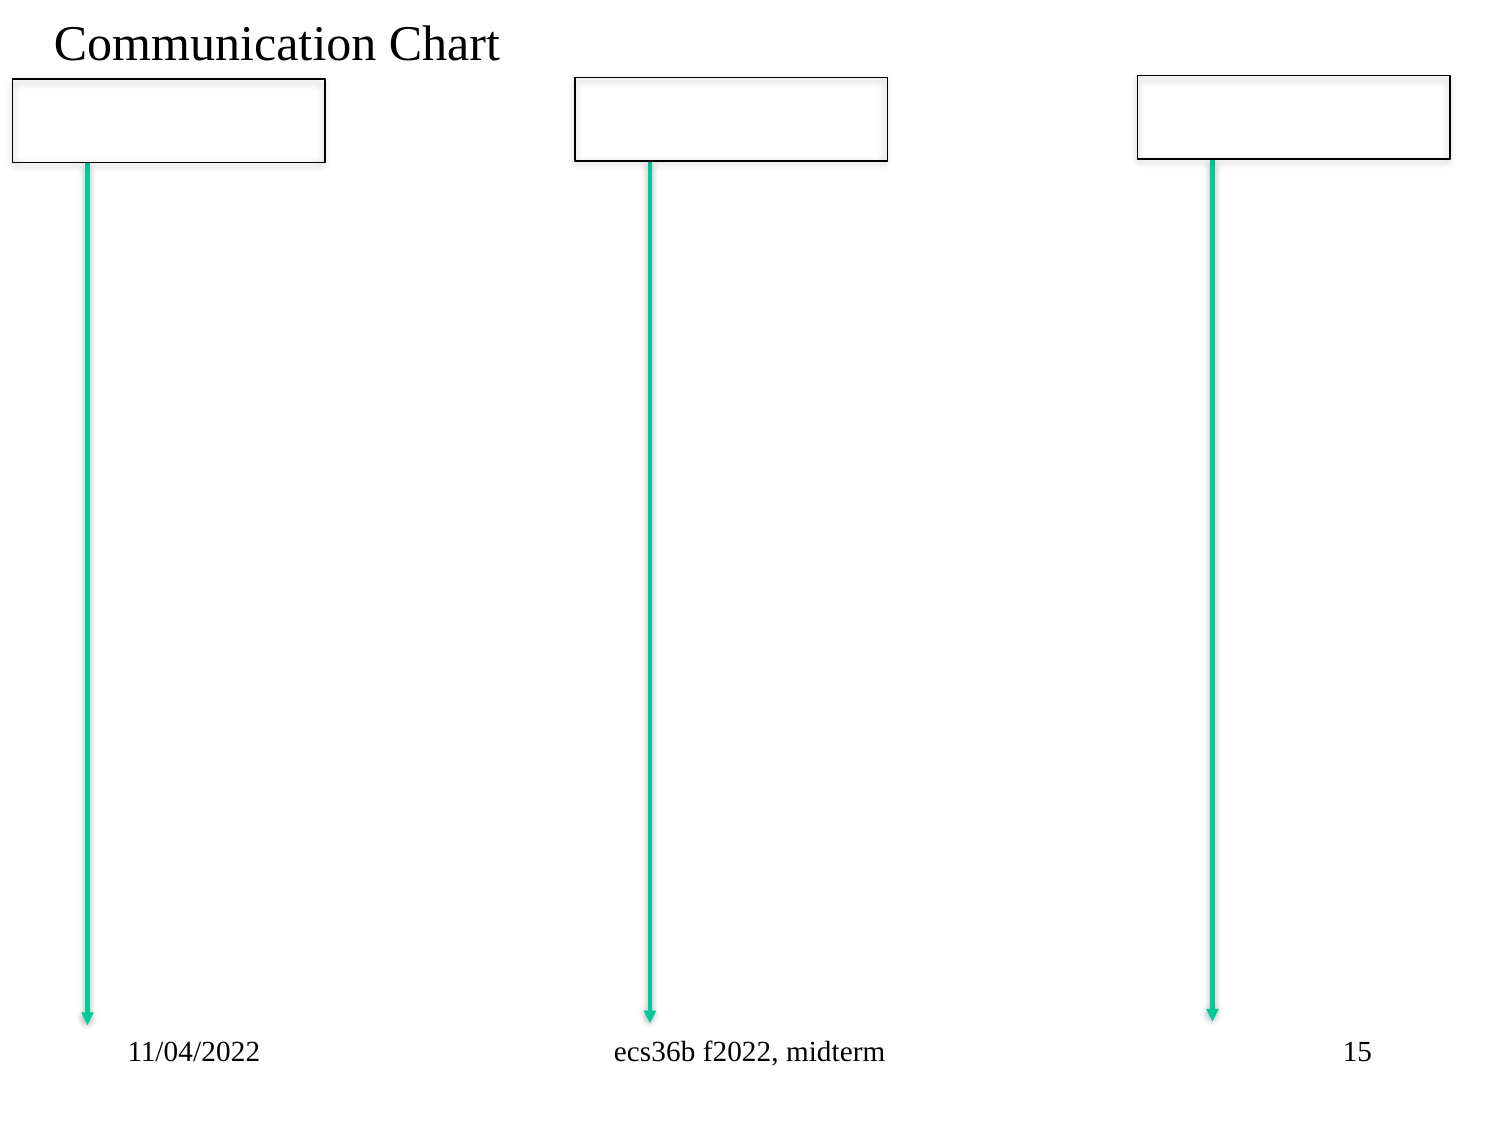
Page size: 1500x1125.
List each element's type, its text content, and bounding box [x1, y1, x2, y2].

text_box [574, 77, 888, 162]
text_box Communication Chart [39, 3, 516, 79]
text_box [1137, 75, 1451, 160]
footer ecs36b f2022, midterm [512, 1024, 988, 1101]
text_box [12, 78, 326, 163]
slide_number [112, 1024, 426, 1101]
slide_number 15 [1074, 1024, 1388, 1101]
